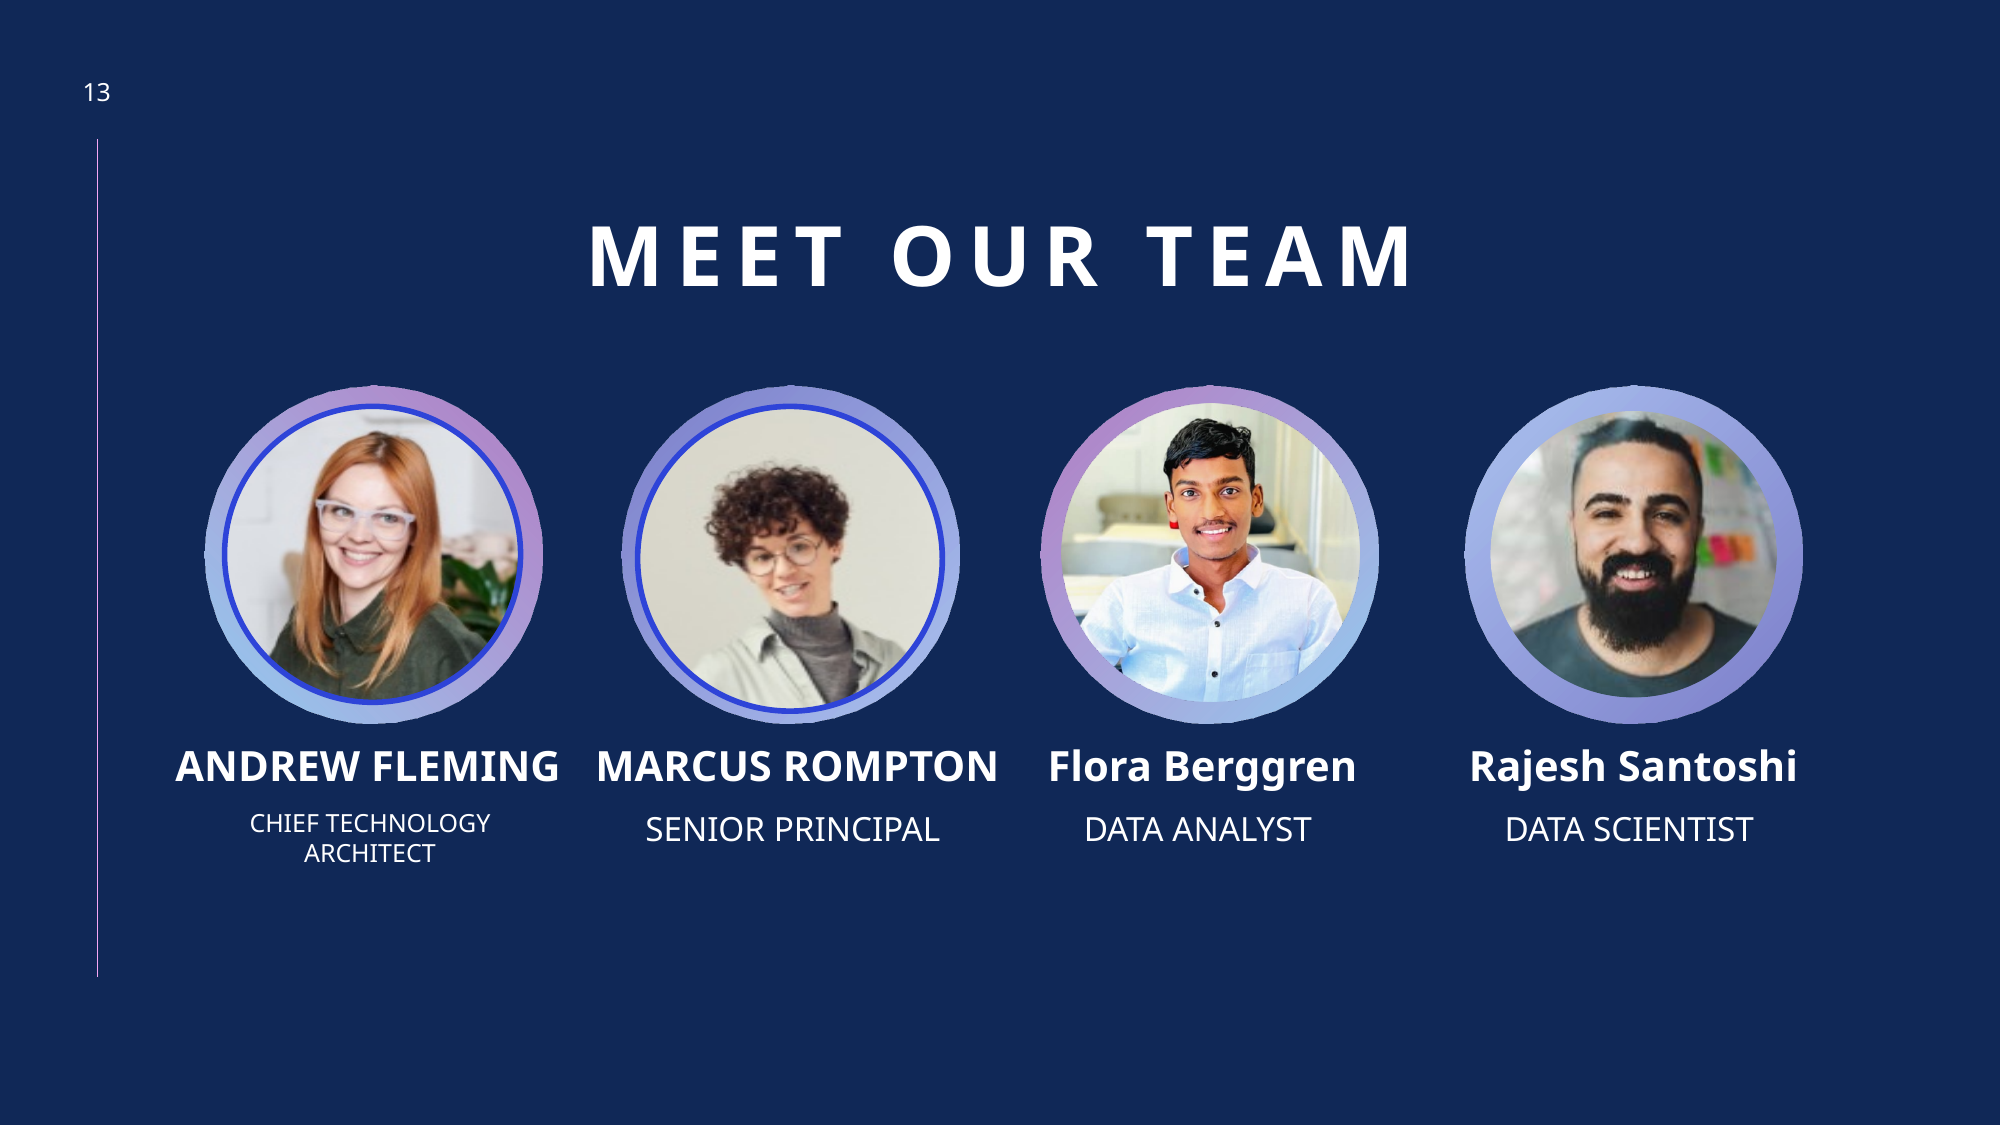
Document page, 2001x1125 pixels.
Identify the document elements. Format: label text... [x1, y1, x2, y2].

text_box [630, 403, 950, 714]
title MEET OUR TEAM [271, 136, 1729, 312]
list DATA SCIENTIST [1431, 800, 1837, 846]
list Rajesh Santoshi​ [1431, 739, 1837, 800]
list SENIOR PRINCIPAL [594, 800, 999, 846]
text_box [218, 400, 528, 708]
list CHIEF TECHNOLOGY ARCHITECT [171, 800, 576, 846]
list Flora Berggren​ [999, 739, 1405, 800]
list DATA ANALYST [999, 800, 1405, 846]
picture [1061, 403, 1360, 703]
picture [1490, 410, 1777, 698]
slide_number 13 [53, 67, 140, 119]
list ANDREW FLEMING ​ [171, 739, 576, 800]
list MARCUS ROMPTON [594, 739, 999, 800]
